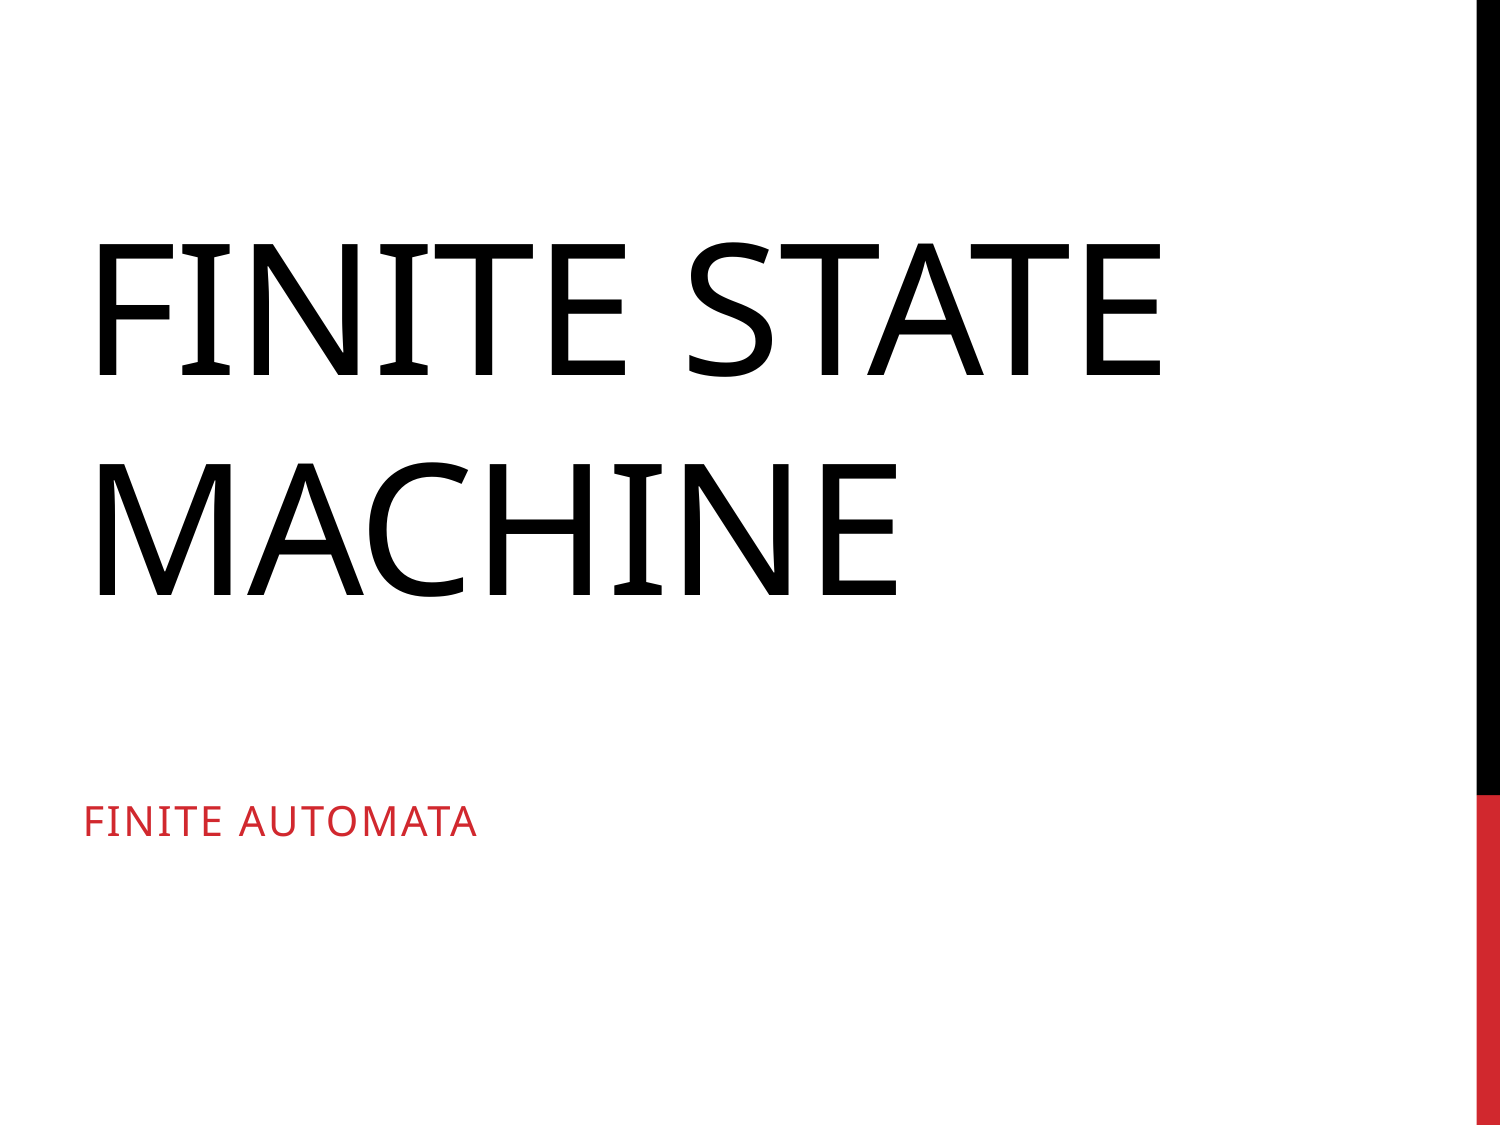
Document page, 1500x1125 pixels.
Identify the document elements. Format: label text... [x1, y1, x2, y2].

list FInITE AUTOMATA [74, 786, 1201, 938]
title FINITE STATE MACHINE [74, 36, 1351, 788]
